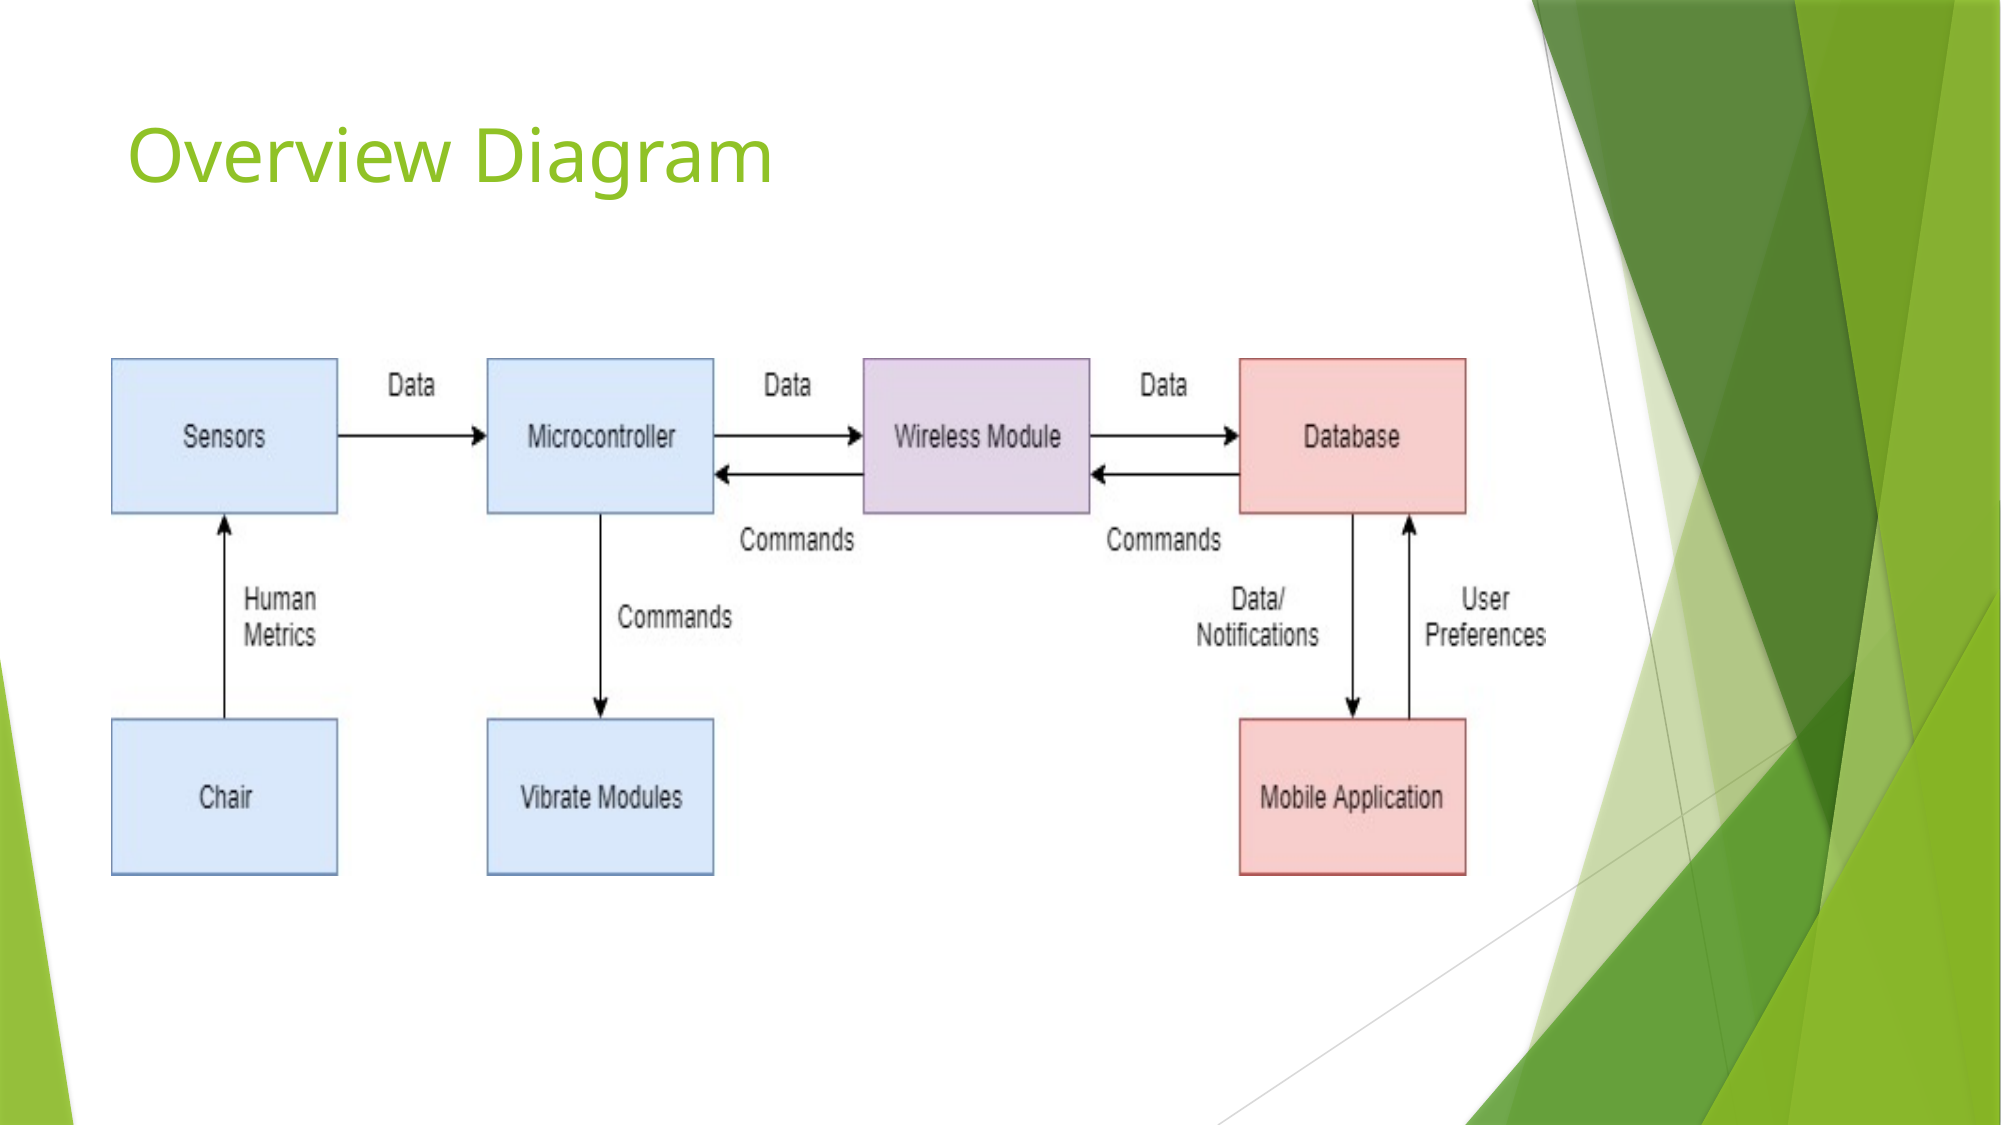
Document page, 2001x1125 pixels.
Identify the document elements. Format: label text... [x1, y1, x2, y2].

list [110, 357, 1546, 877]
title Overview Diagram [111, 99, 1522, 317]
